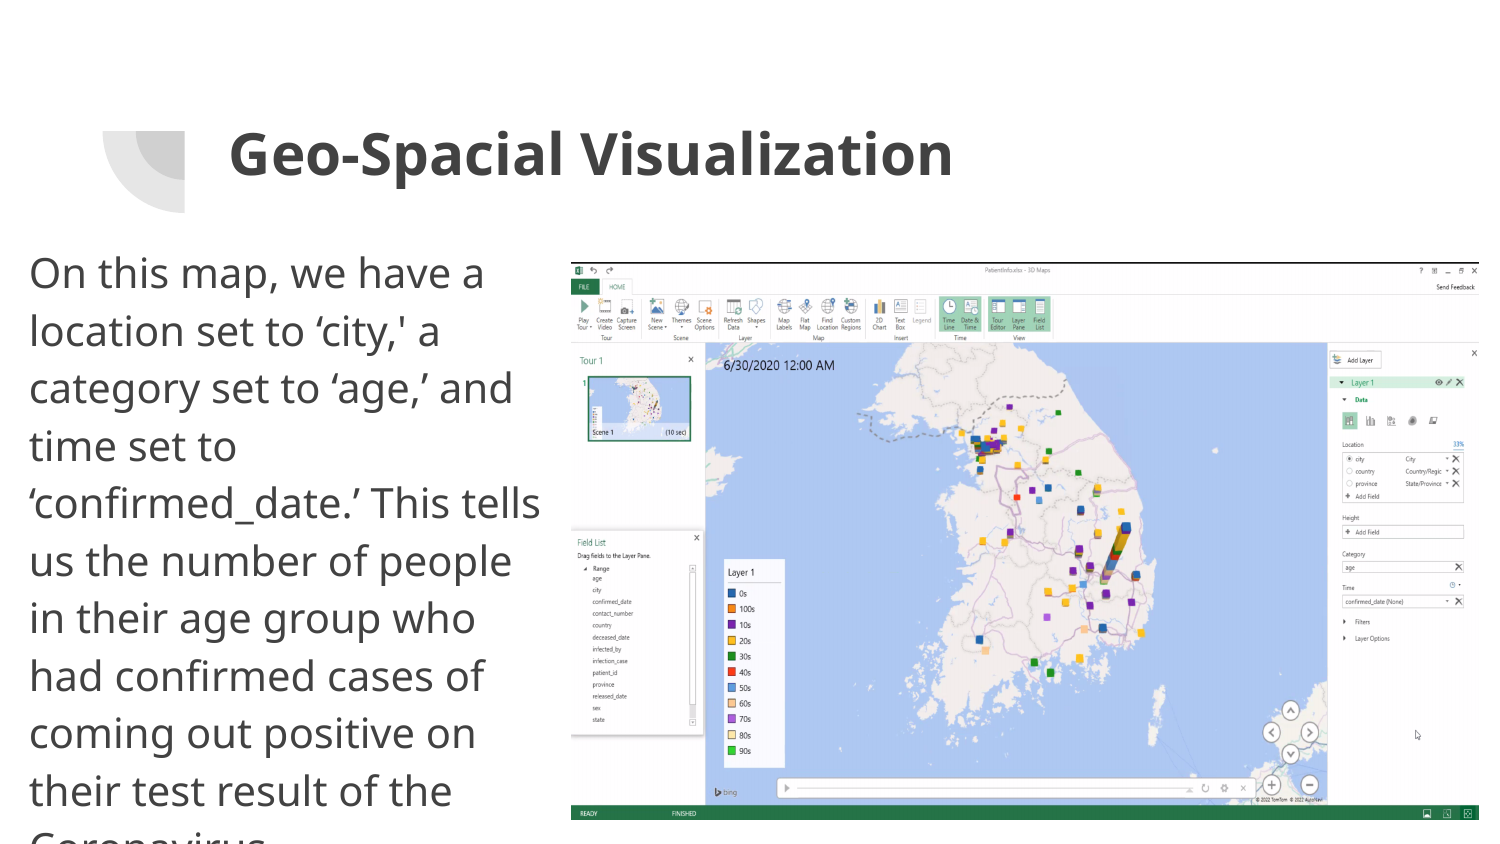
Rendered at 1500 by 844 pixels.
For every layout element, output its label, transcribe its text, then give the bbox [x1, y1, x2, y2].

title Geo-Spacial Visualization [213, 98, 1368, 263]
picture [571, 261, 1479, 820]
list On this map, we have a location set to ‘city,' a category set to ‘age,’ and time set to ‘confirmed_date.’ This tells us the number of people in their age group who had confirmed cases of coming out positive on their test result of the Coronavirus. [13, 224, 558, 705]
